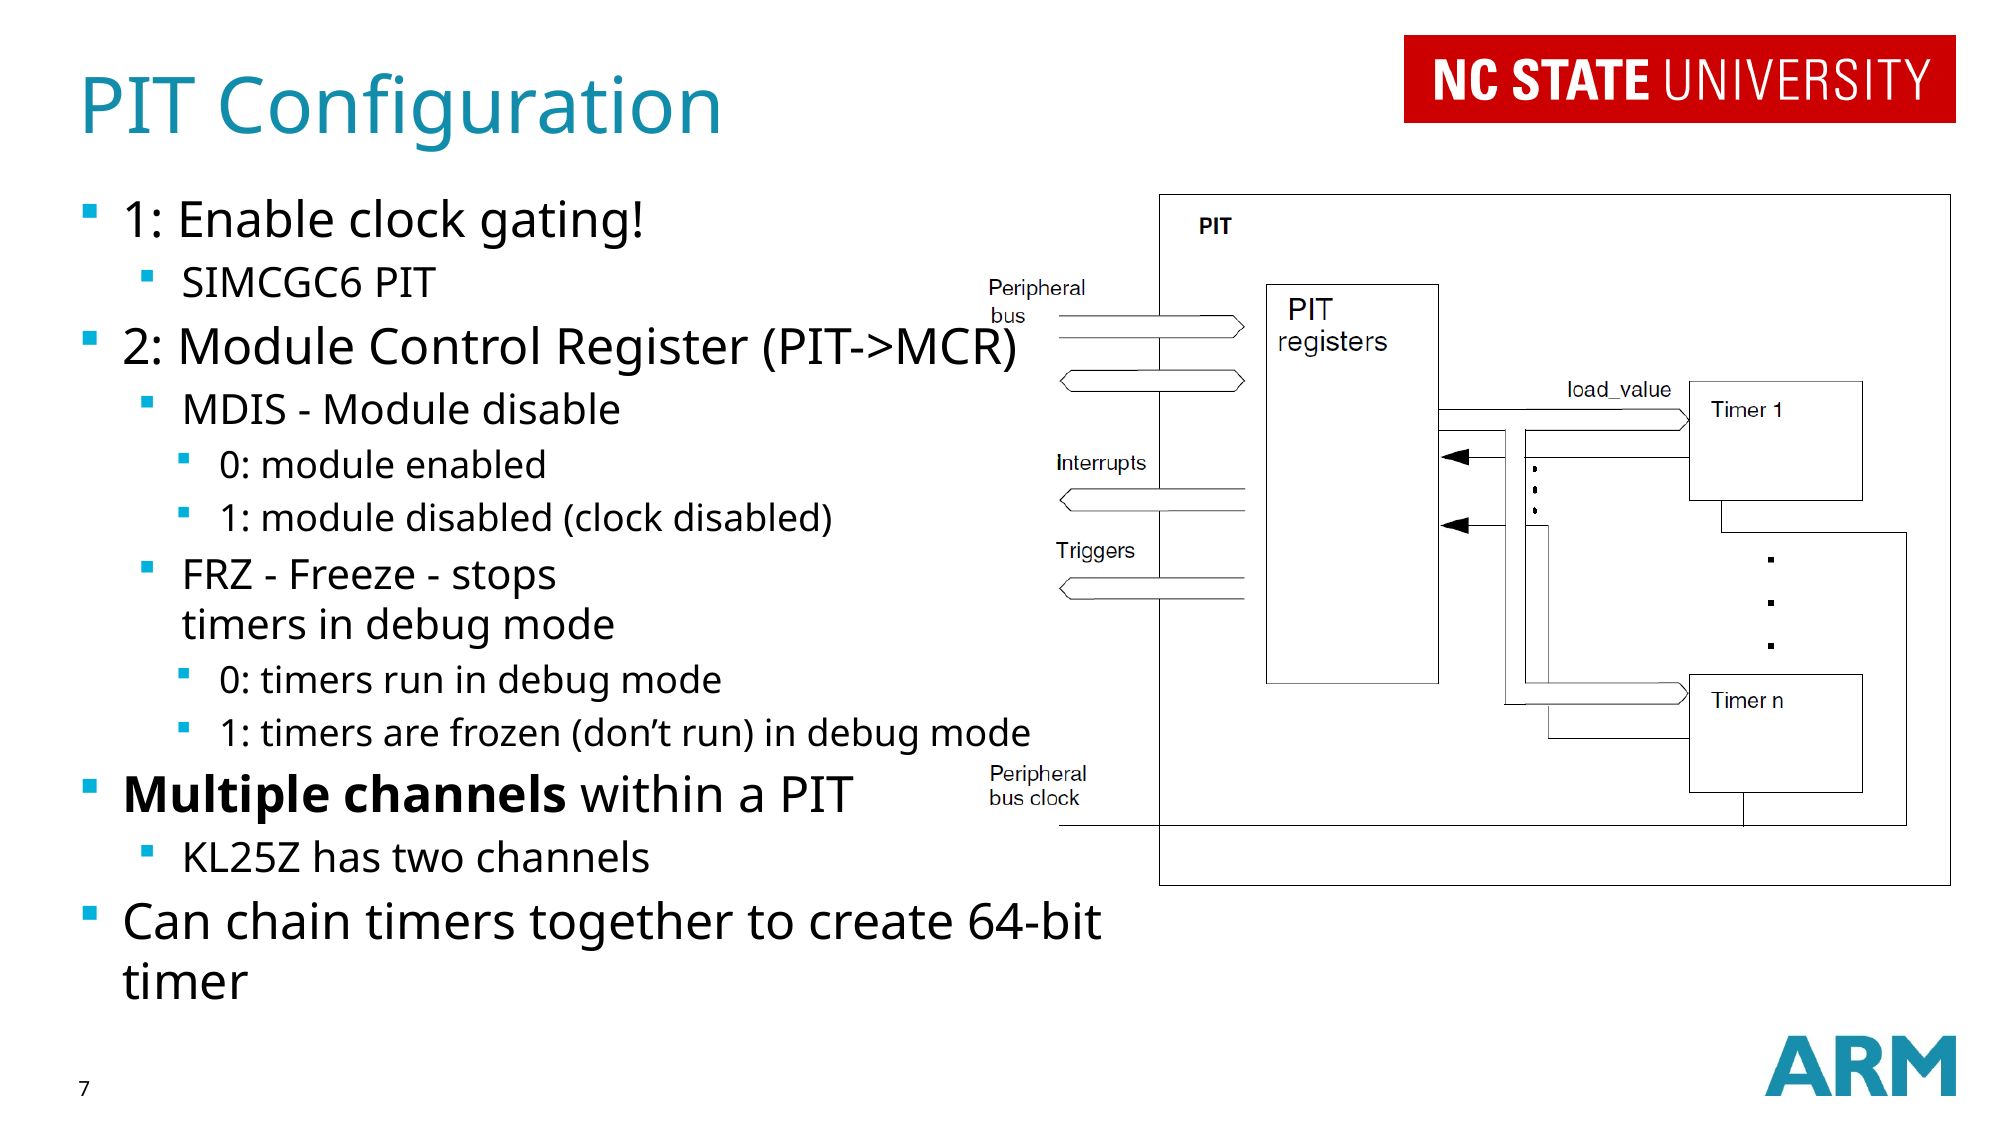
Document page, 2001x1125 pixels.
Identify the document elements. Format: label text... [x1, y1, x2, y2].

picture [1764, 1035, 1956, 1096]
title PIT Configuration [78, 55, 1910, 150]
picture [962, 174, 1962, 901]
list 1: Enable clock gating! SIMCGC6 PIT 2: Module Control Register (PIT->MCR) MDIS - Module disable 0: module enabled 1: module disabled (clock disabled) FRZ - Freeze - stops timers in debug mode 0: timers run in debug mode 1: timers are frozen (don’t run) in debug mode Multiple channels within a PIT KL25Z has two channels Can chain timers together to create 64-bit timer [78, 187, 1213, 1004]
picture [1404, 35, 1956, 123]
